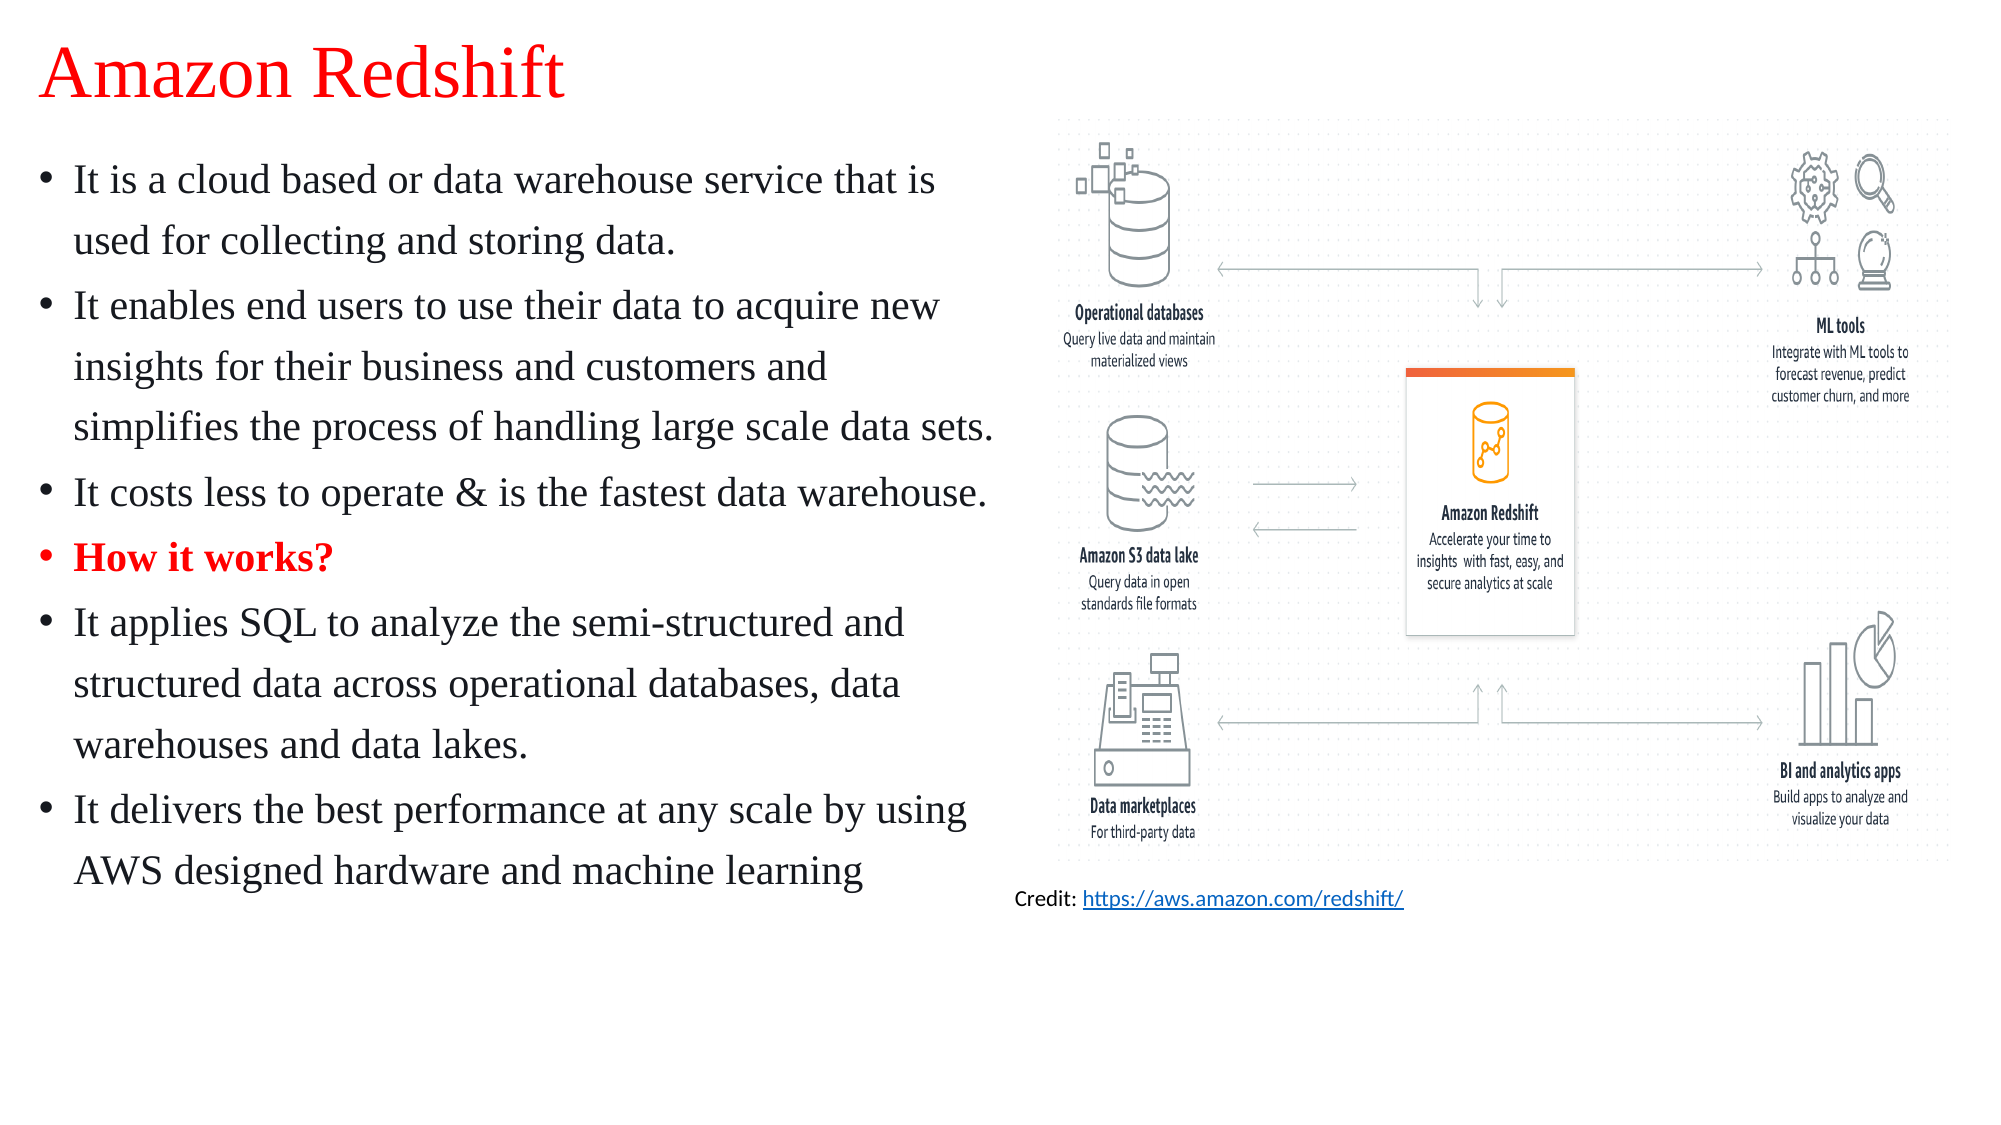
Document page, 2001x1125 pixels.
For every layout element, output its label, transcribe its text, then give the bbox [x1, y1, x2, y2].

title Amazon Redshift [23, 13, 1956, 134]
picture [1055, 119, 1956, 861]
text_box Credit: https://aws.amazon.com/redshift/ [999, 876, 1890, 919]
list It is a cloud based or data warehouse service that is used for collecting and storing data. It enables end users to use their data to acquire new insights for their business and customers and simplifies the process of handling large scale data sets. It costs less to operate & is the fastest data warehouse. How it works? It applies SQL to analyze the semi-structured and structured data across operational databases, data warehouses and data lakes. It delivers the best performance at any scale by using AWS designed hardware and machine learning [23, 133, 1013, 1112]
